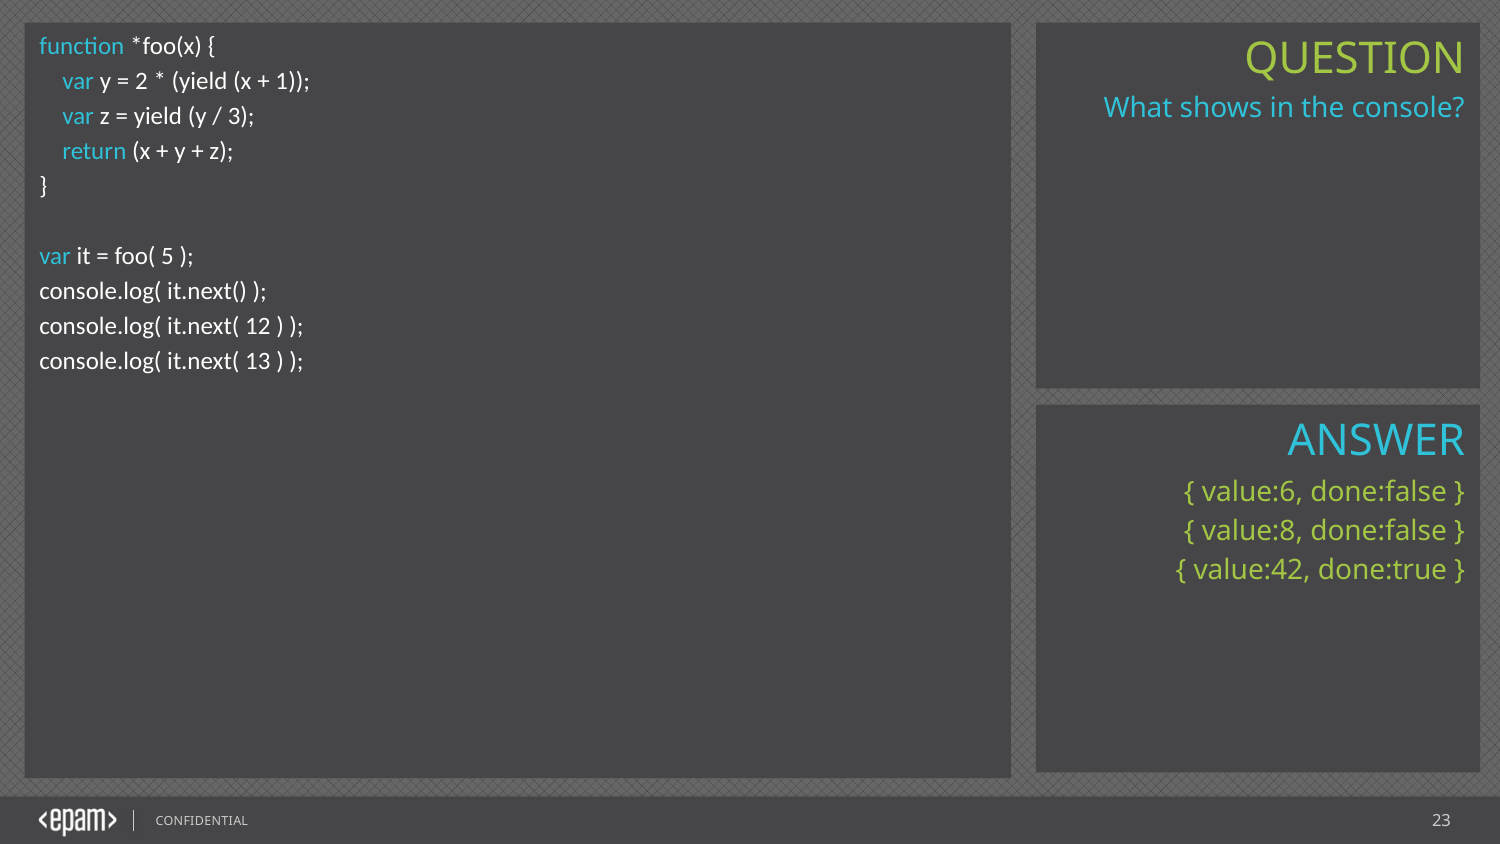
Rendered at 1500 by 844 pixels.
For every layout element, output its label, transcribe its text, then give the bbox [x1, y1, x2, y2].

list { value:6, done:false } { value:8, done:false } { value:42, done:true } [1035, 465, 1481, 773]
picture [38, 808, 117, 837]
list What shows in the console? [1035, 81, 1481, 389]
list function *foo(x) { var y = 2 * (yield (x + 1)); var z = yield (y / 3); return (x + y + z); } var it = foo( 5 ); console.log( it.next() ); console.log( it.next( 12 ) ); console.log( it.next( 13 ) ); [24, 22, 1011, 779]
